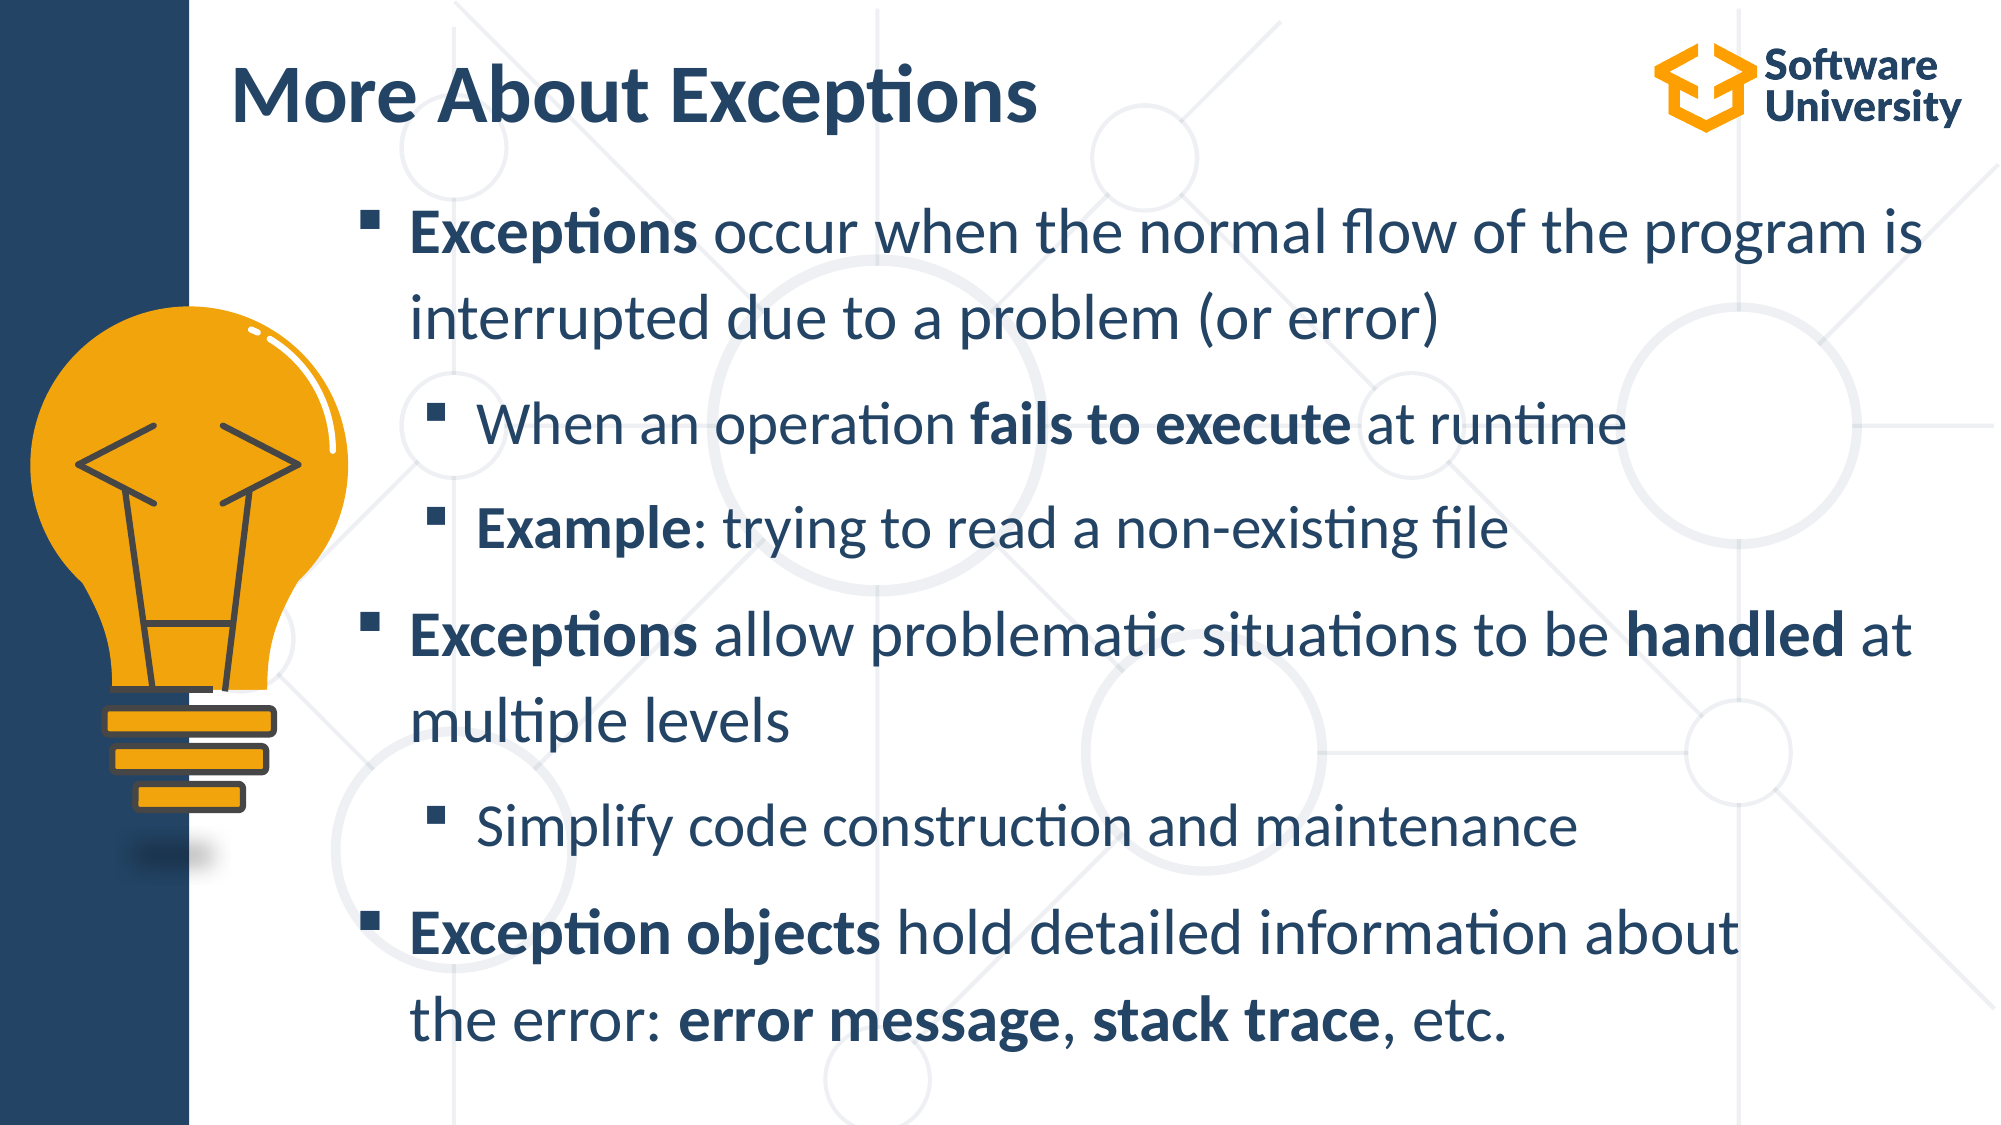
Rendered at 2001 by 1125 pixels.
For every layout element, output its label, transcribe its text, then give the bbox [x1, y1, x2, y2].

title More About Exceptions [212, 16, 1628, 162]
picture [1641, 31, 1973, 145]
list Exceptions occur when the normal flow of the program is interrupted due to a problem (or error) When an operation fails to execute at runtime Example: trying to read a non-existing file Exceptions allow problematic situations to be handled at multiple levels Simplify code construction and maintenance Exception objects hold detailed information about the error: error message, stack trace, etc. [337, 174, 1961, 1068]
